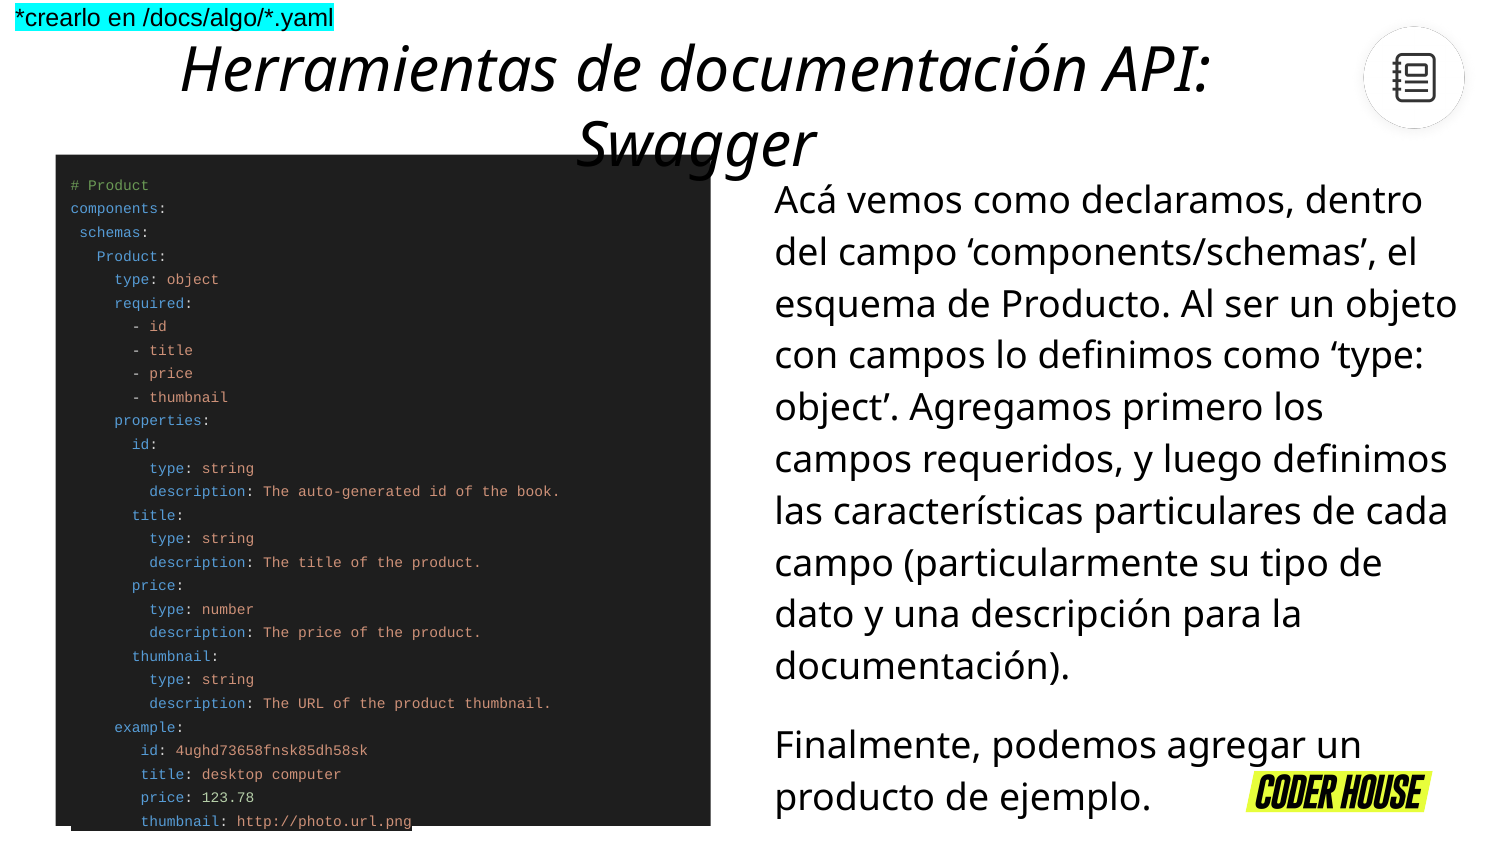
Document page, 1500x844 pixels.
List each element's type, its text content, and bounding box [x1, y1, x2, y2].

text_box # Product components: schemas: Product: type: object required: - id - title - price - thumbnail properties: id: type: string description: The auto-generated id of the book. title: type: string description: The title of the product. price: type: number description: The price of the product. thumbnail: type: string description: The URL of the product thumbnail. example: id: 4ughd73658fnsk85dh58sk title: desktop computer price: 123.78 thumbnail: http://photo.url.png [55, 154, 711, 826]
text_box Herramientas de documentación API: Swagger [86, 14, 1307, 140]
picture [1241, 764, 1437, 819]
text_box *crearlo en /docs/algo/*.yaml [0, 0, 599, 47]
text_box Acá vemos como declaramos, dentro del campo ‘components/schemas’, el esquema de Producto. Al ser un objeto con campos lo definimos como ‘type: object’. Agregamos primero los campos requeridos, y luego definimos las características particulares de cada campo (particularmente su tipo de dato y una descripción para la documentación). Finalmente, podemos agregar un producto de ejemplo. [759, 154, 1477, 819]
picture [1351, 14, 1477, 141]
